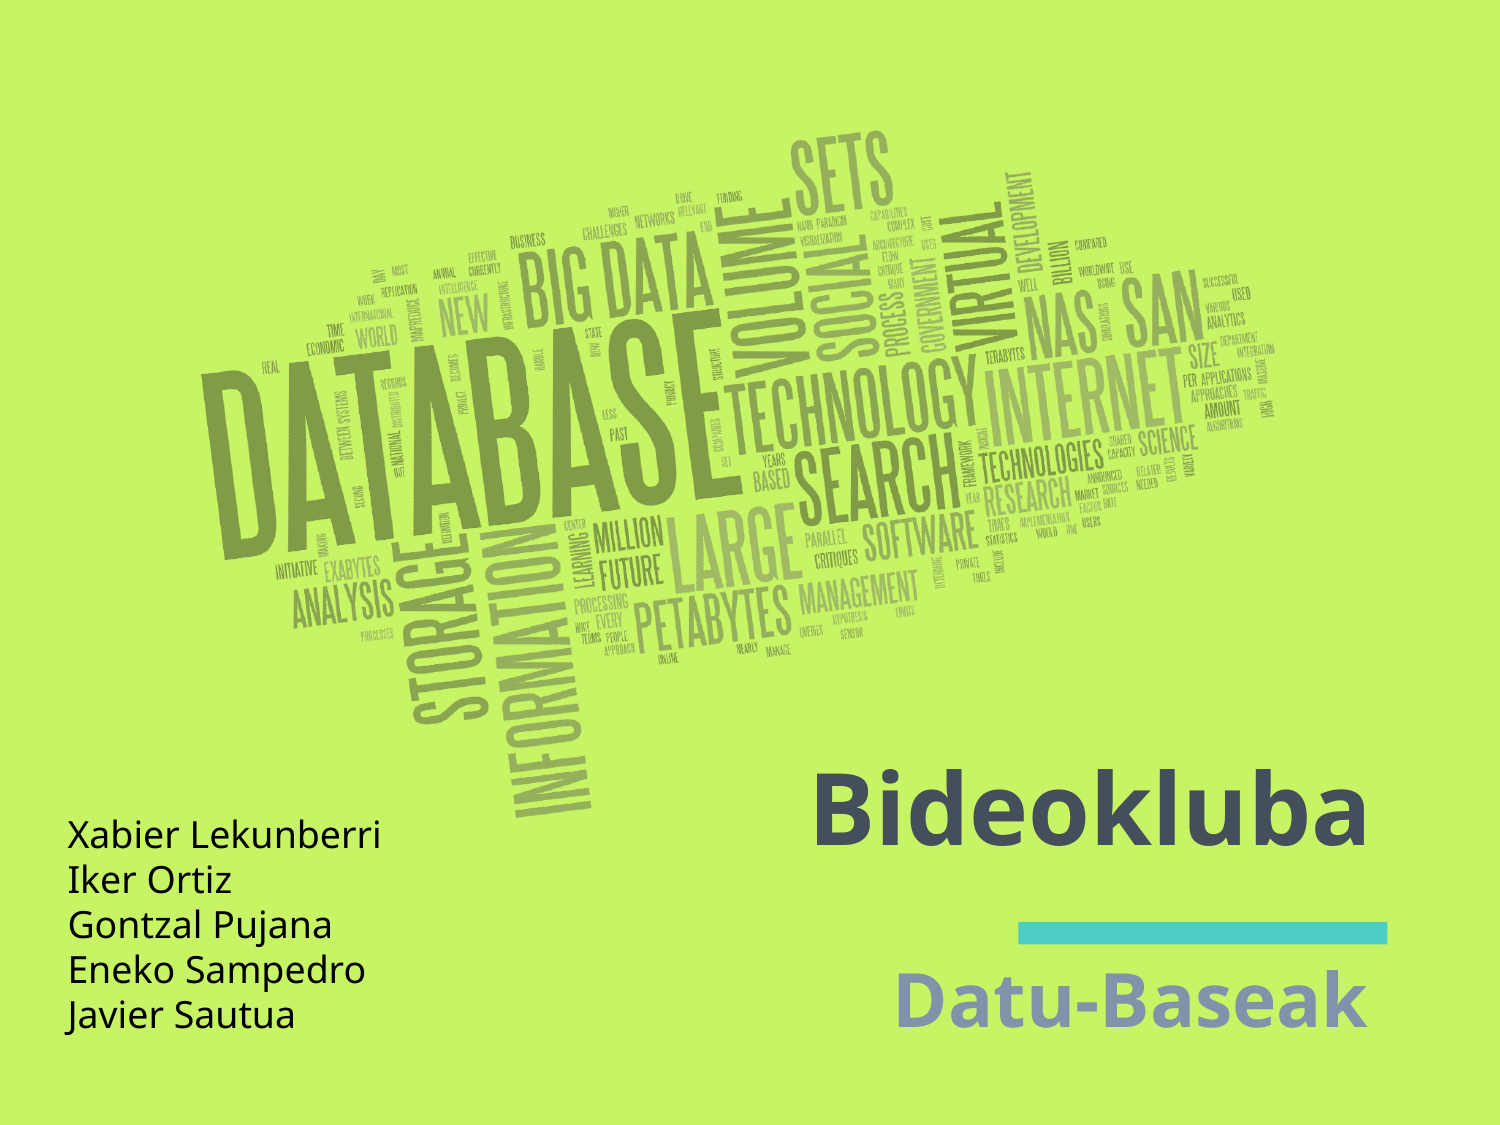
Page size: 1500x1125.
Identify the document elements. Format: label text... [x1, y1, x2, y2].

title Datu-Baseak [686, 905, 1384, 1058]
text_box Xabier Lekunberri Iker Ortiz Gontzal Pujana Eneko Sampedro Javier Sautua [52, 796, 423, 1045]
picture [133, 13, 1368, 906]
title Bideokluba [769, 728, 1388, 881]
